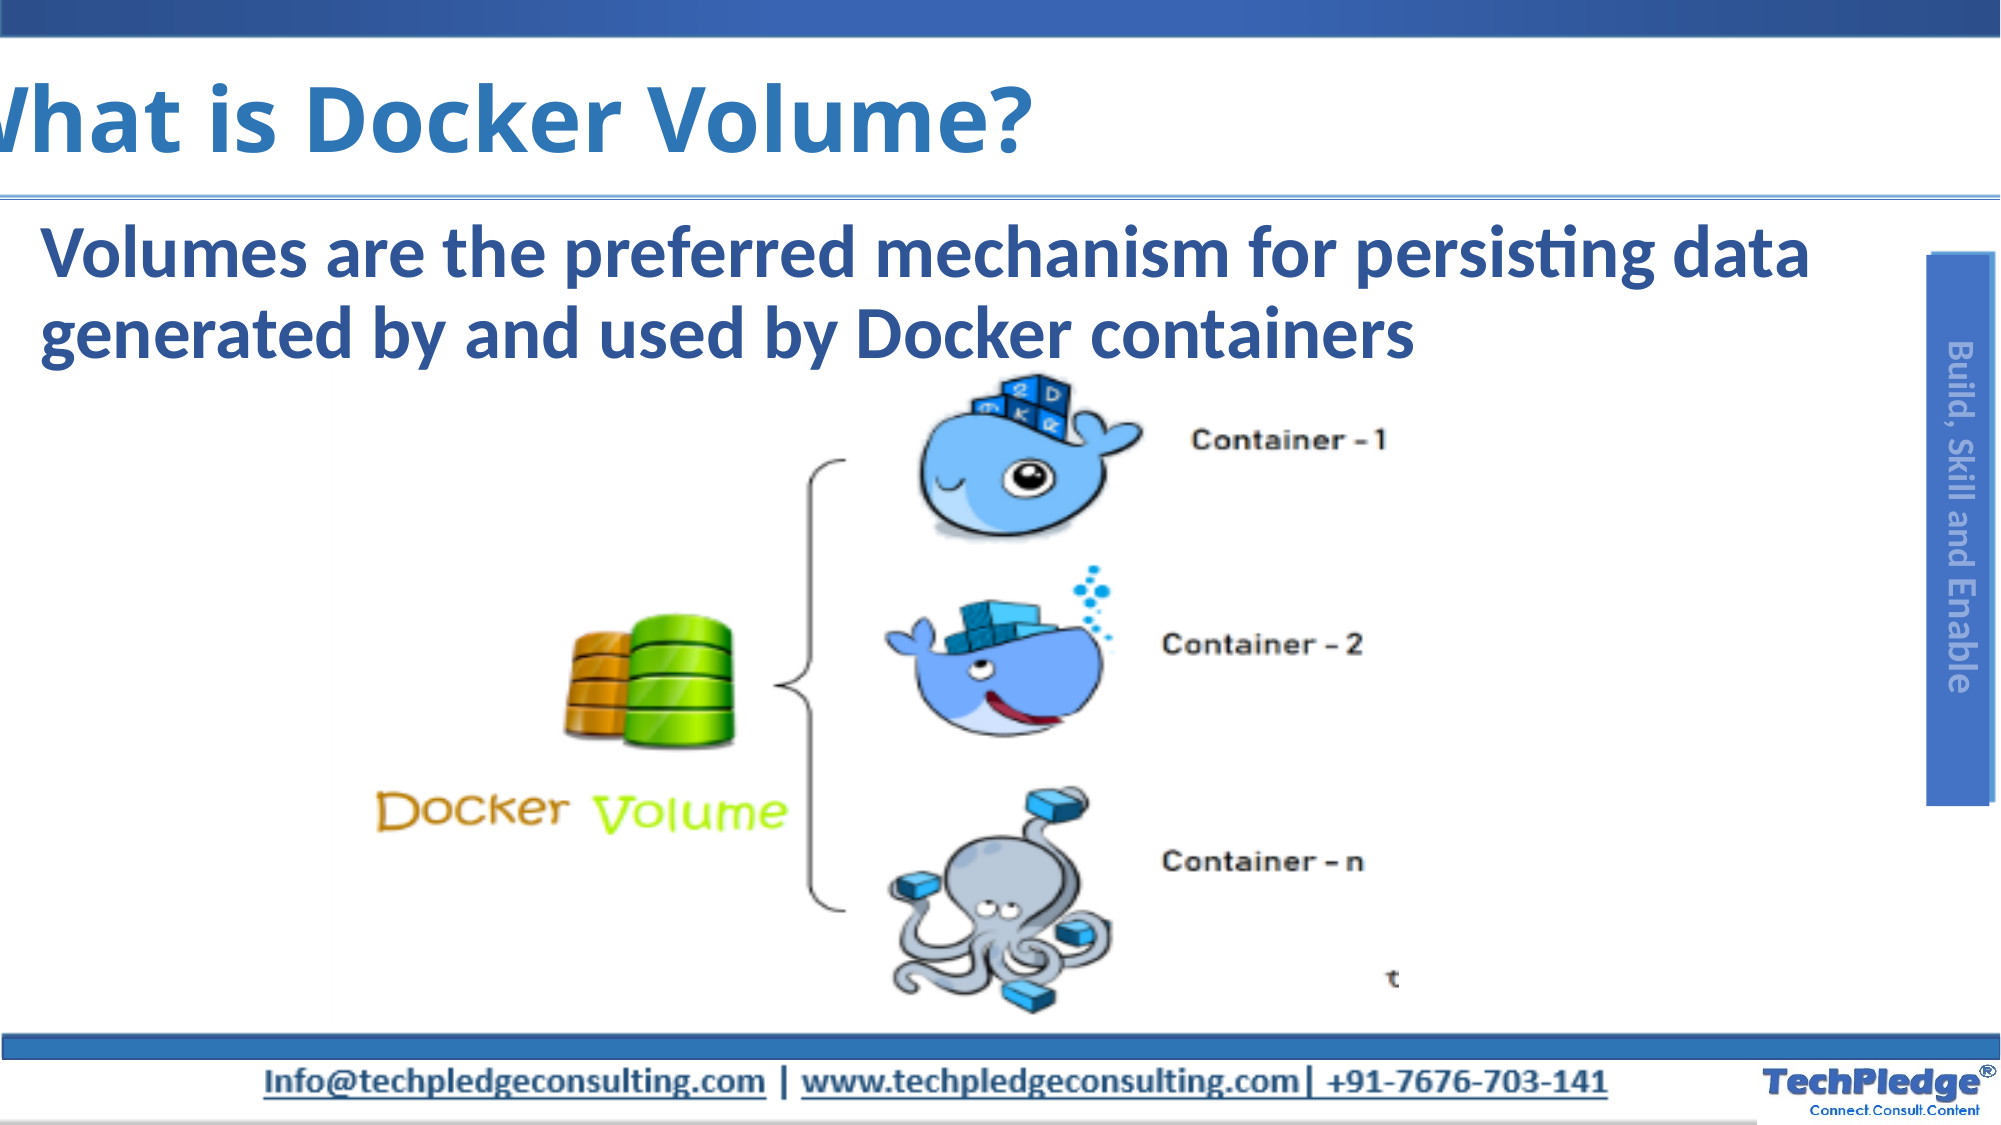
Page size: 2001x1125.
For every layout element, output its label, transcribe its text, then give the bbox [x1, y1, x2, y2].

picture [0, 0, 2001, 1125]
list Volumes are the preferred mechanism for persisting data generated by and used by Docker containers [25, 205, 1863, 920]
text_box What is Docker Volume? [0, 66, 1076, 180]
